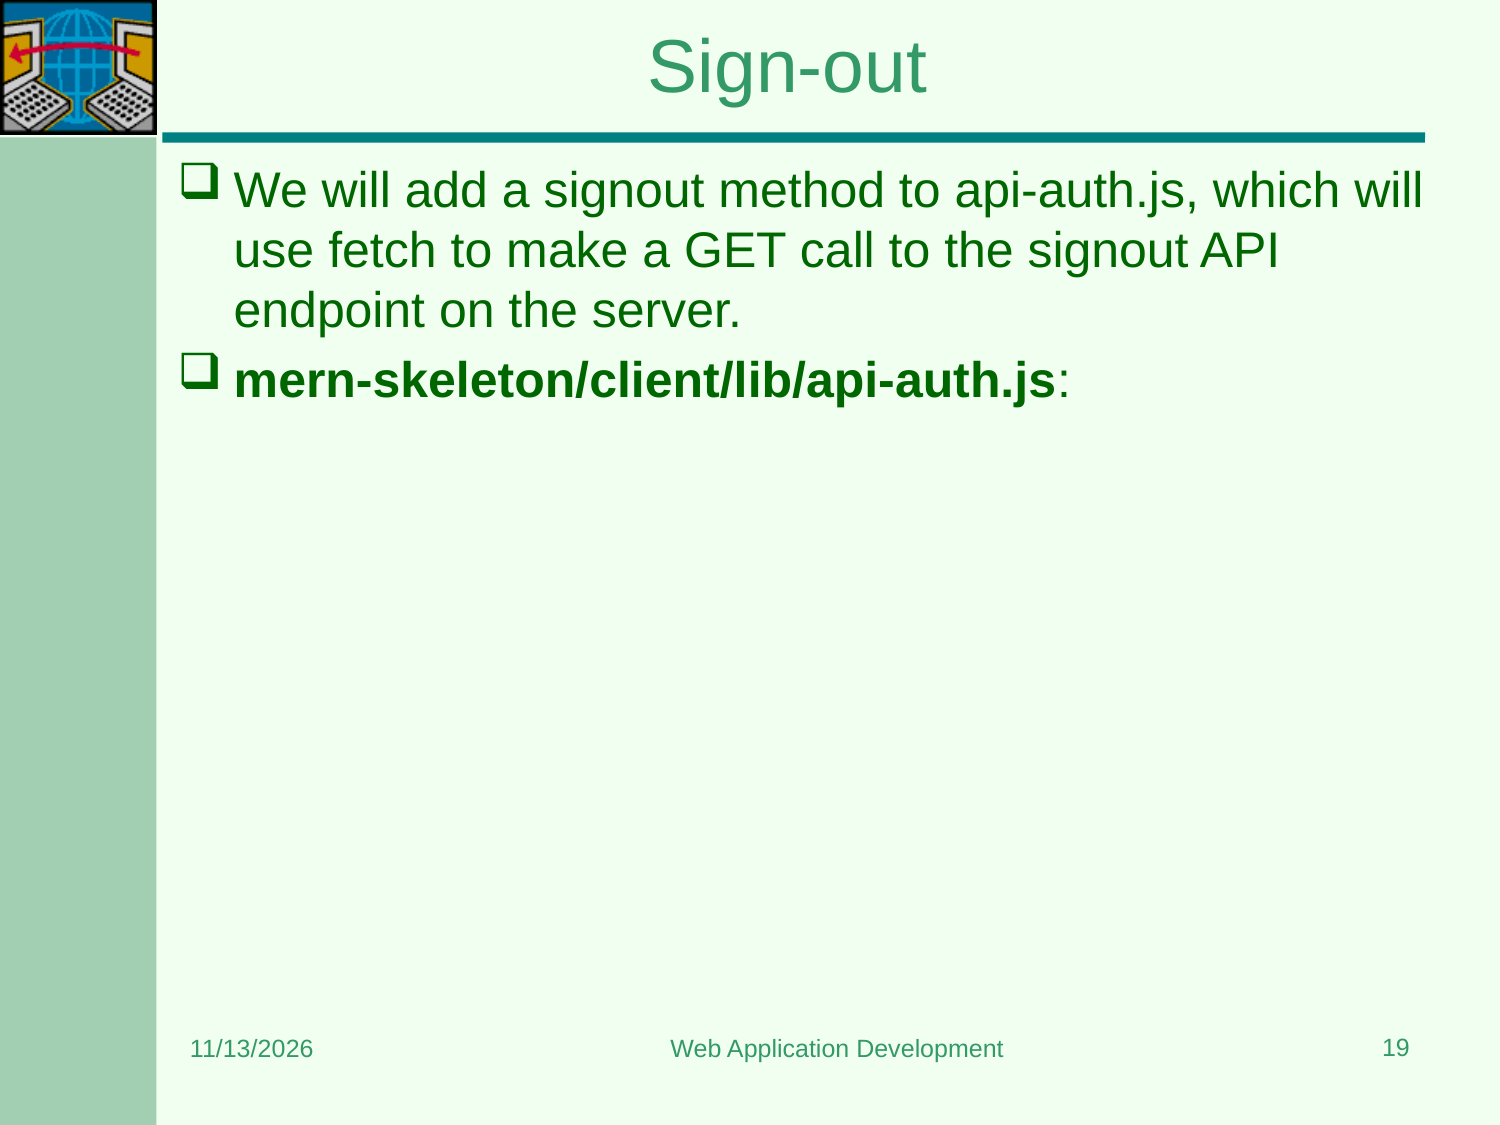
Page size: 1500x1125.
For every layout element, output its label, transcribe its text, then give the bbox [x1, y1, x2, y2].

picture [0, 0, 157, 135]
list We will add a signout method to api-auth.js, which will use fetch to make a GET call to the signout API endpoint on the server. mern-skeleton/client/lib/api-auth.js: [162, 149, 1488, 1013]
footer Web Application Development [462, 1024, 1213, 1104]
slide_number 19 [1237, 1024, 1426, 1103]
title Sign-out [150, 0, 1425, 125]
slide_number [174, 1024, 438, 1104]
